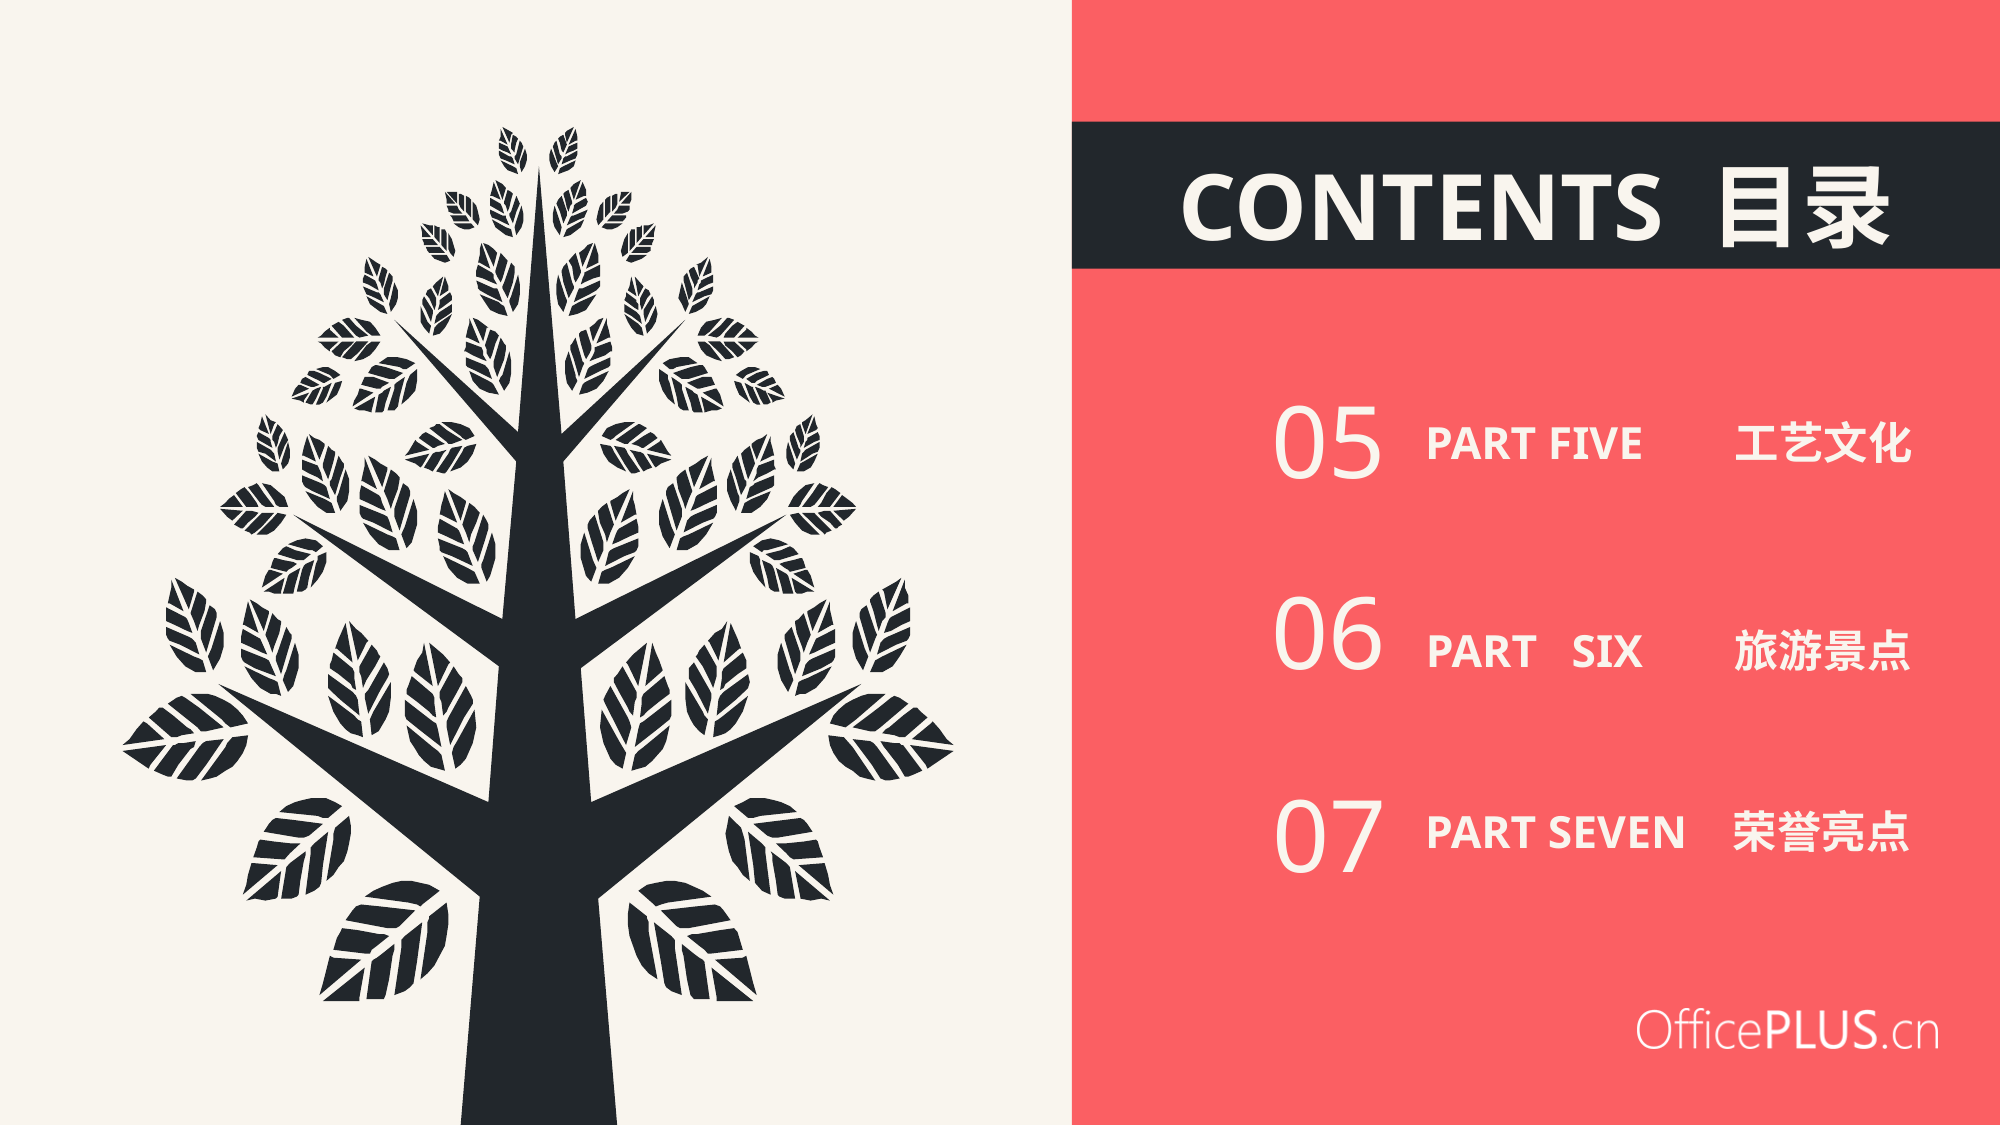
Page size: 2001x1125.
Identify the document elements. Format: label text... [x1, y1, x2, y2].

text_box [122, 126, 954, 1125]
picture [1637, 1008, 1938, 1049]
text_box PART FIVE 工艺文化 [1410, 391, 1932, 476]
text_box 05 [1256, 370, 1401, 506]
list CONTENTS 目录 [1072, 126, 2000, 248]
text_box PART SIX 旅游景点 [1411, 599, 1933, 684]
text_box 06 [1256, 562, 1401, 698]
text_box PART SEVEN 荣誉亮点 [1410, 781, 1932, 866]
text_box 07 [1257, 764, 1402, 900]
